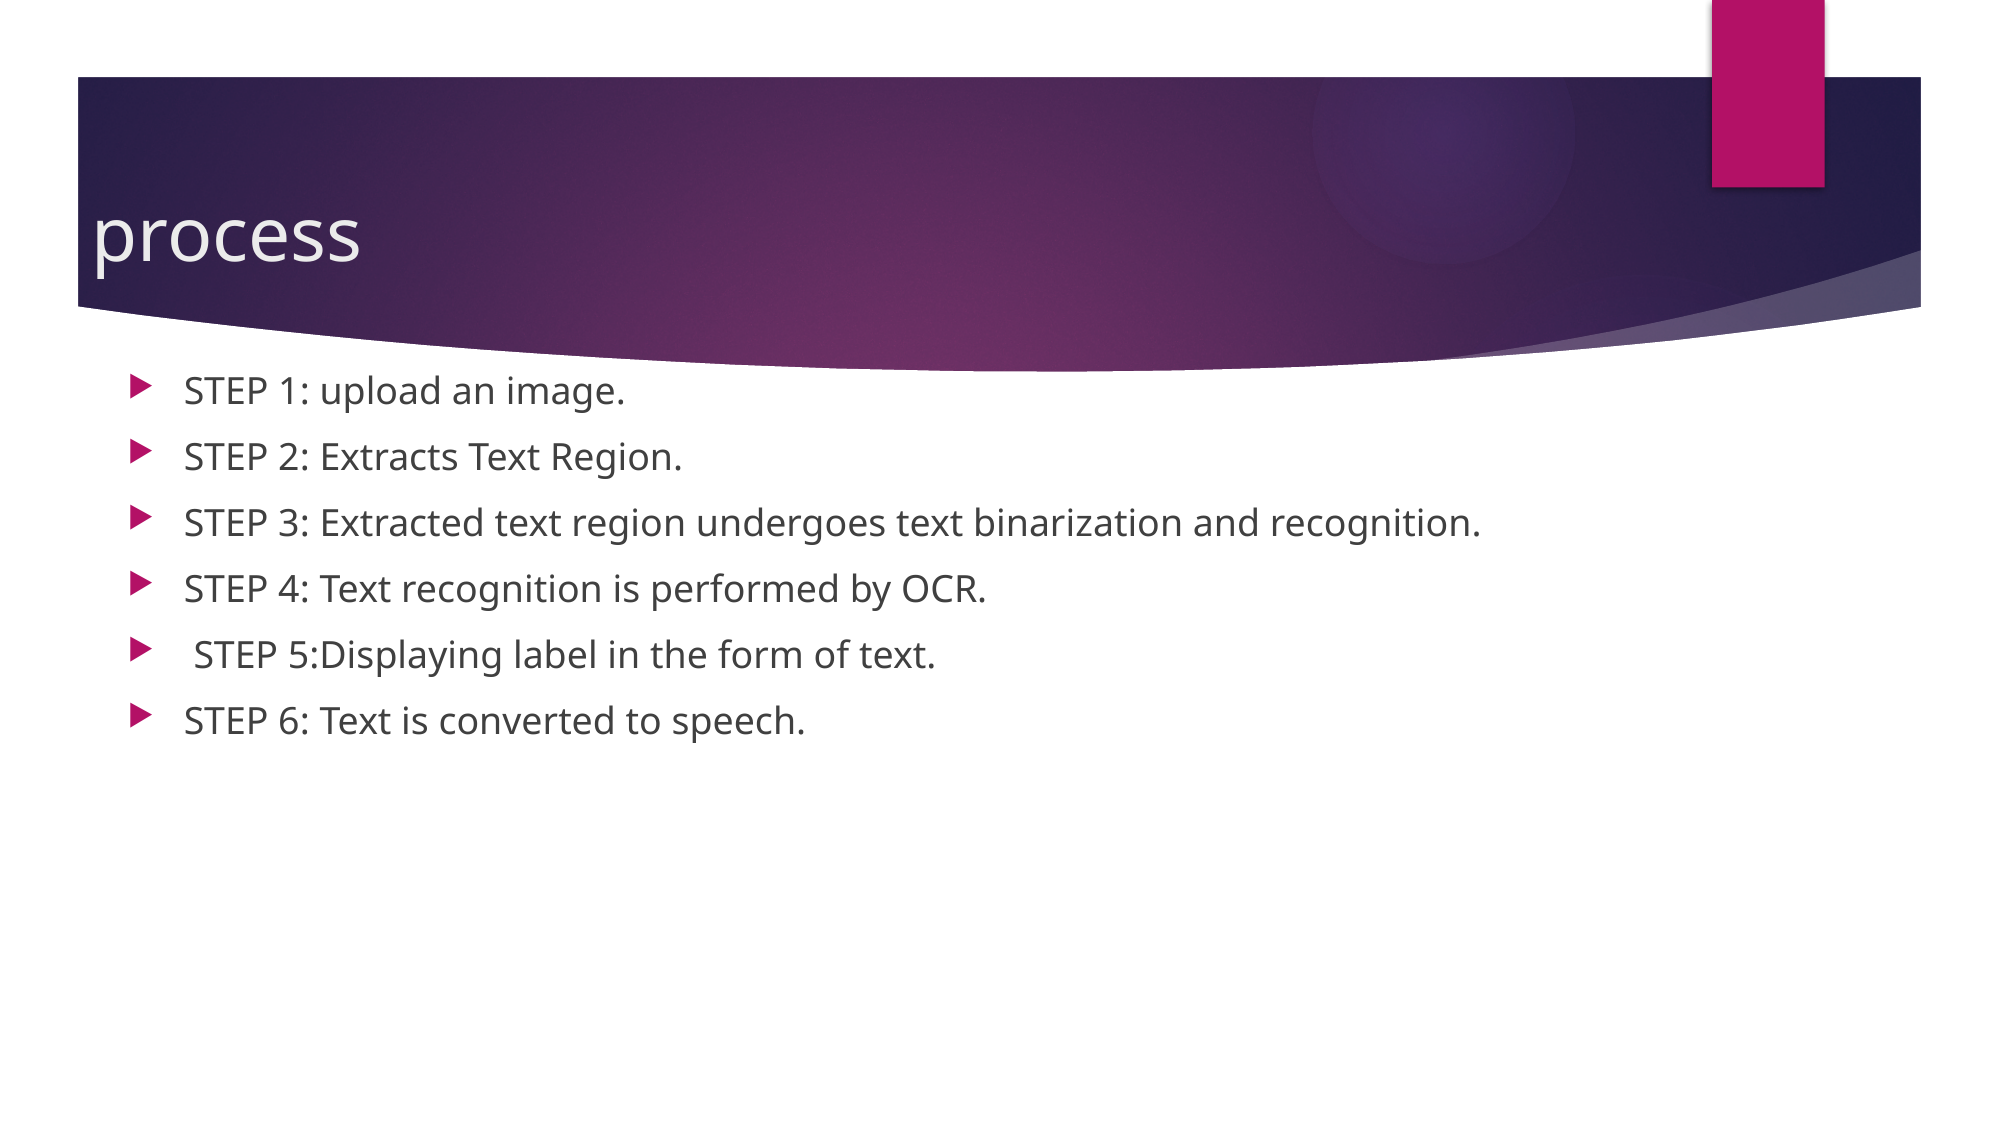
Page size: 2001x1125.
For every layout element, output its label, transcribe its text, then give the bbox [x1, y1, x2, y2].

list STEP 1: upload an image. STEP 2: Extracts Text Region. STEP 3: Extracted text region undergoes text binarization and recognition. STEP 4: Text recognition is performed by OCR. STEP 5:Displaying label in the form of text. STEP 6: Text is converted to speech. [112, 360, 1888, 900]
title process [57, 125, 486, 338]
